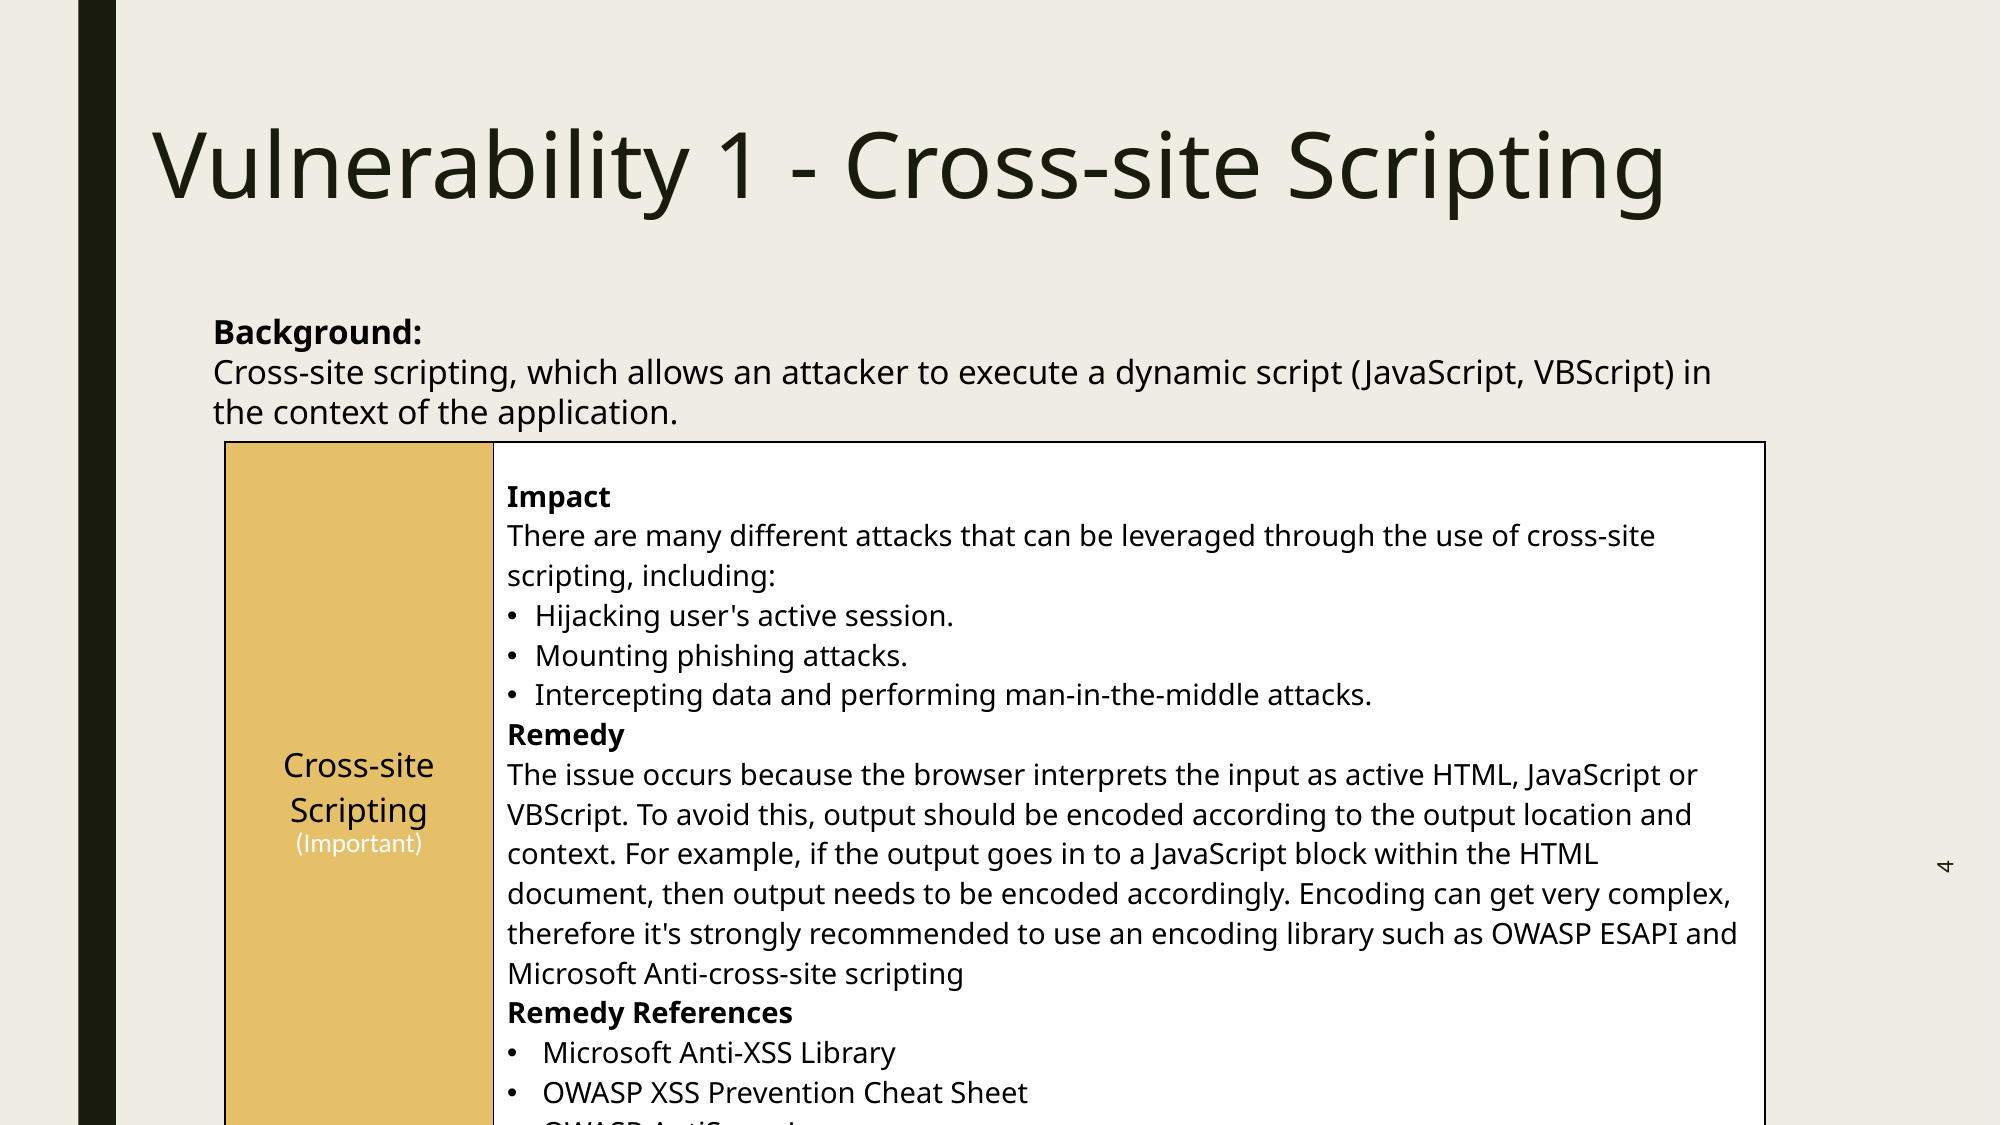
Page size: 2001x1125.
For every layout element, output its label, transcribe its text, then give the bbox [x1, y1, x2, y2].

title Vulnerability 1 - Cross-site Scripting [137, 59, 1863, 278]
table_header Cross-site Scripting (Important) [226, 443, 493, 1125]
table_header Impact There are many different attacks that can be leveraged through the use of cross-site scripting, including: Hijacking user's active session. Mounting phishing attacks. Intercepting data and performing man-in-the-middle attacks. Remedy The issue occurs because the browser interprets the input as active HTML, JavaScript or VBScript. To avoid this, output should be encoded according to the output location and context. For example, if the output goes in to a JavaScript block within the HTML document, then output needs to be encoded accordingly. Encoding can get very complex, therefore it's strongly recommended to use an encoding library such as OWASP ESAPI and Microsoft Anti-cross-site scripting Remedy References Microsoft Anti-XSS Library OWASP XSS Prevention Cheat Sheet OWASP AntiSamy Java [494, 443, 1764, 1125]
slide_number 4 [1906, 846, 1981, 1062]
text_box Background: Cross-site scripting, which allows an attacker to execute a dynamic script (JavaScript, VBScript) in the context of the application. [198, 304, 1779, 439]
